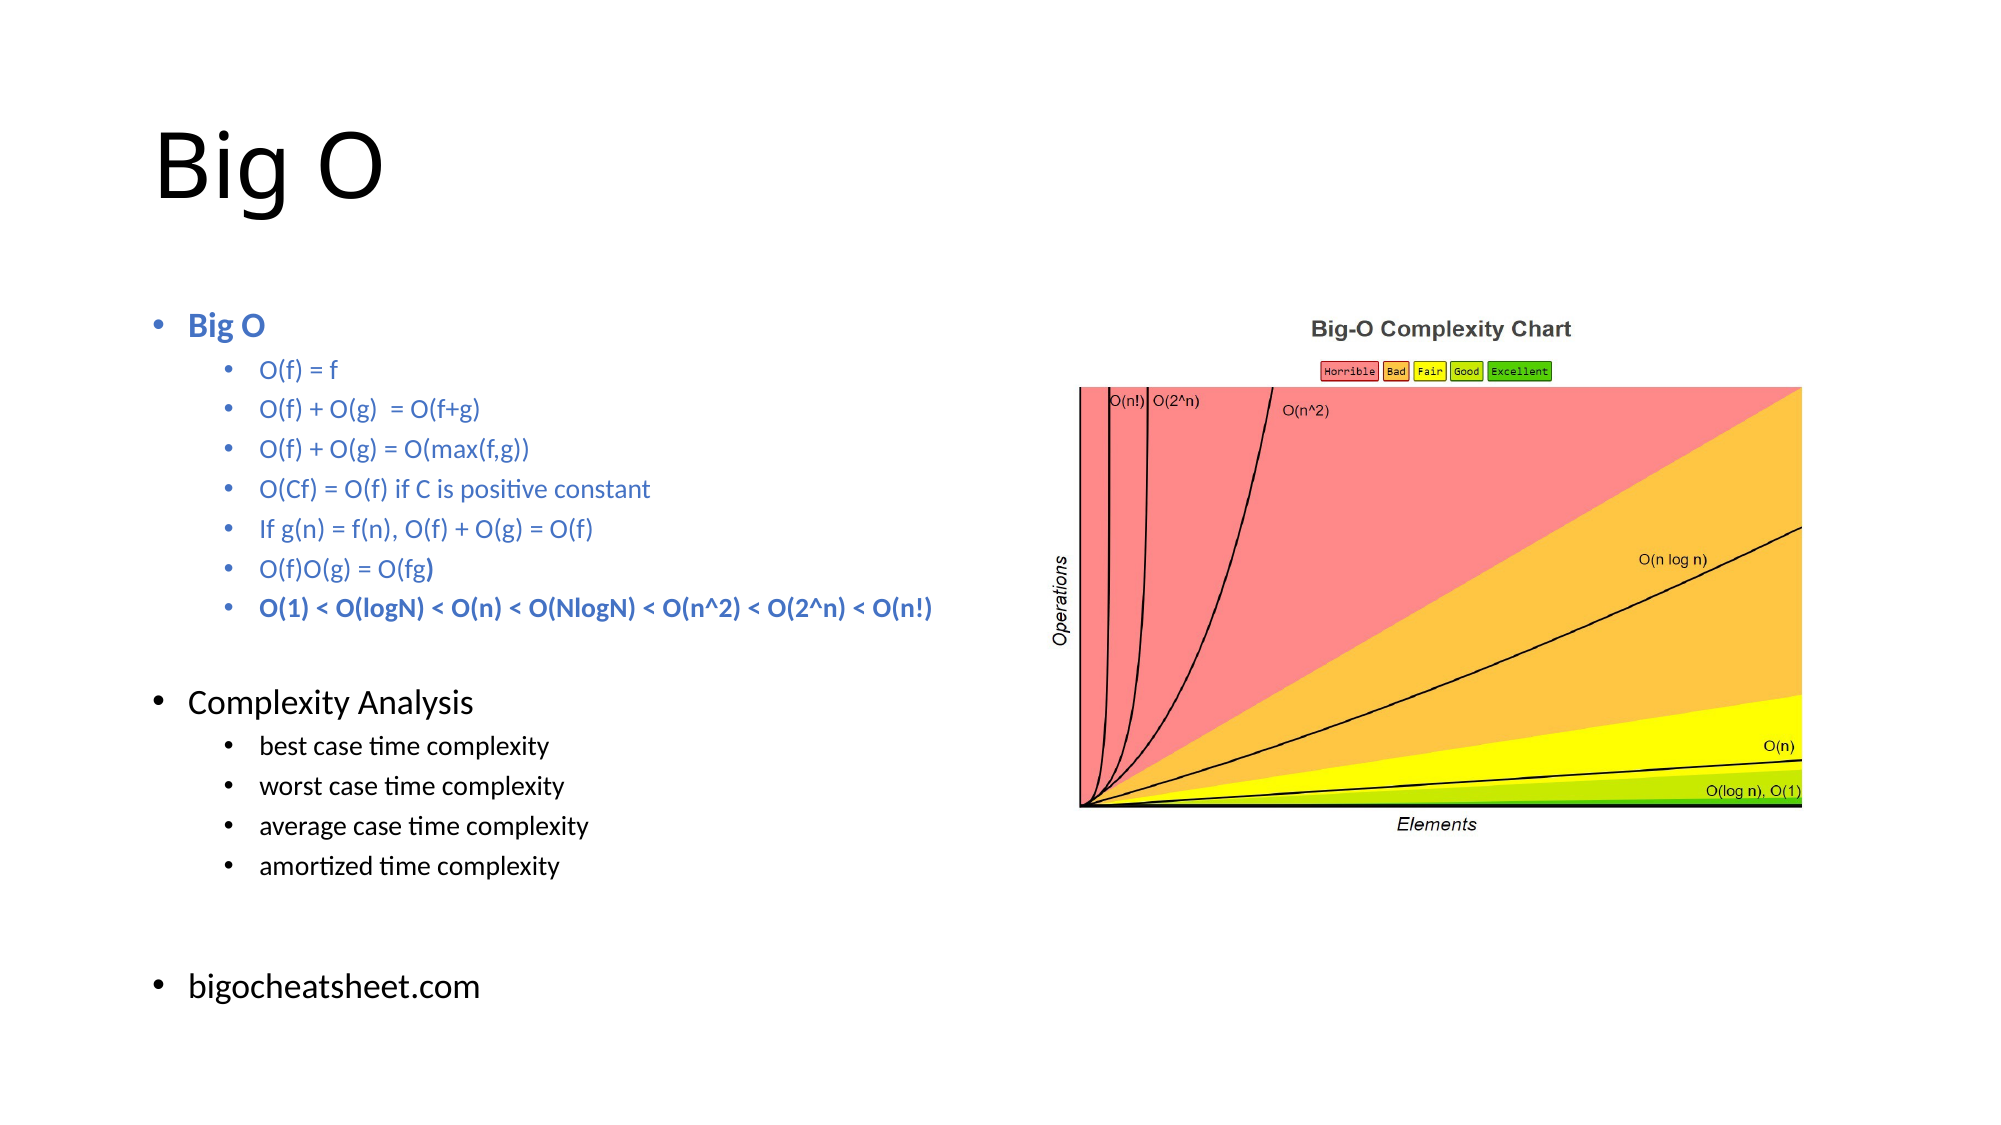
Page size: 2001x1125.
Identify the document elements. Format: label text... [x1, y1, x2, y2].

picture [1038, 299, 1843, 842]
title Big O [137, 59, 1863, 278]
list Big O O(f) = f O(f) + O(g) = O(f+g) O(f) + O(g) = O(max(f,g)) O(Cf) = O(f) if C is positive constant If g(n) = f(n), O(f) + O(g) = O(f) O(f)O(g) = O(fg) O(1) < O(logN) < O(n) < O(NlogN) < O(n^2) < O(2^n) < O(n!) Complexity Analysis best case time complexity worst case time complexity average case time complexity amortized time complexity bigocheatsheet.com [137, 299, 1863, 1014]
